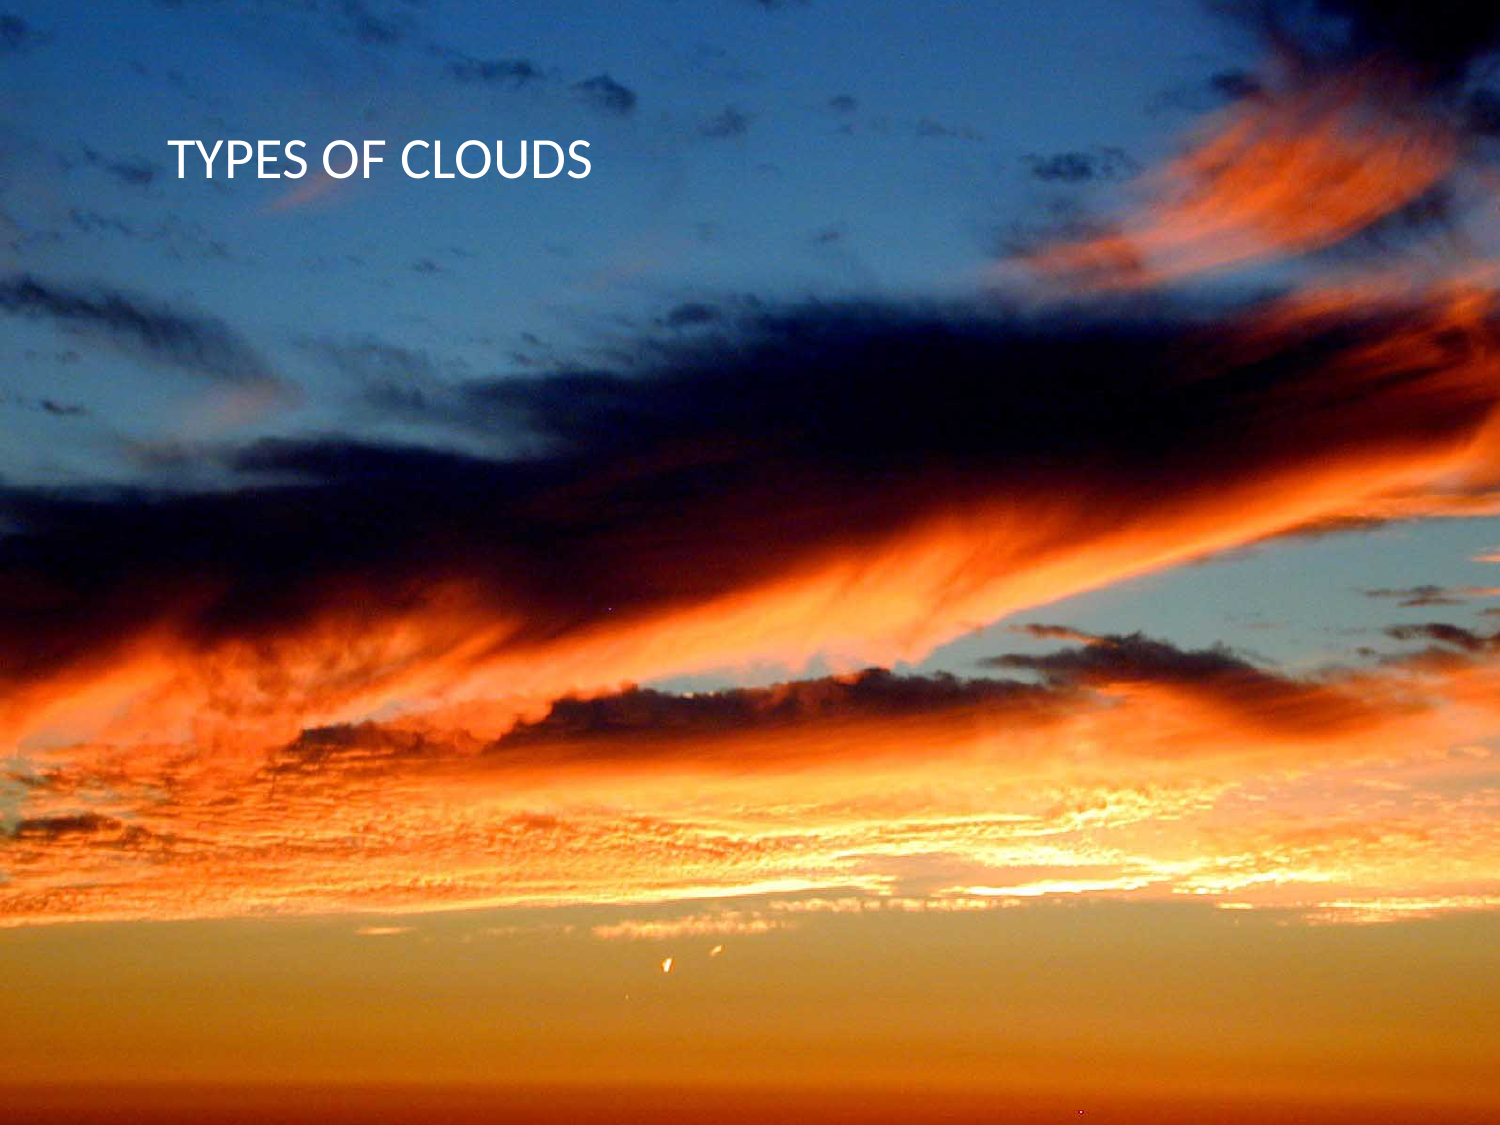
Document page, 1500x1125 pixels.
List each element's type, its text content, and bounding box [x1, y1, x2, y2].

picture [0, 0, 1500, 1125]
text_box TYPES OF CLOUDS [152, 112, 609, 198]
